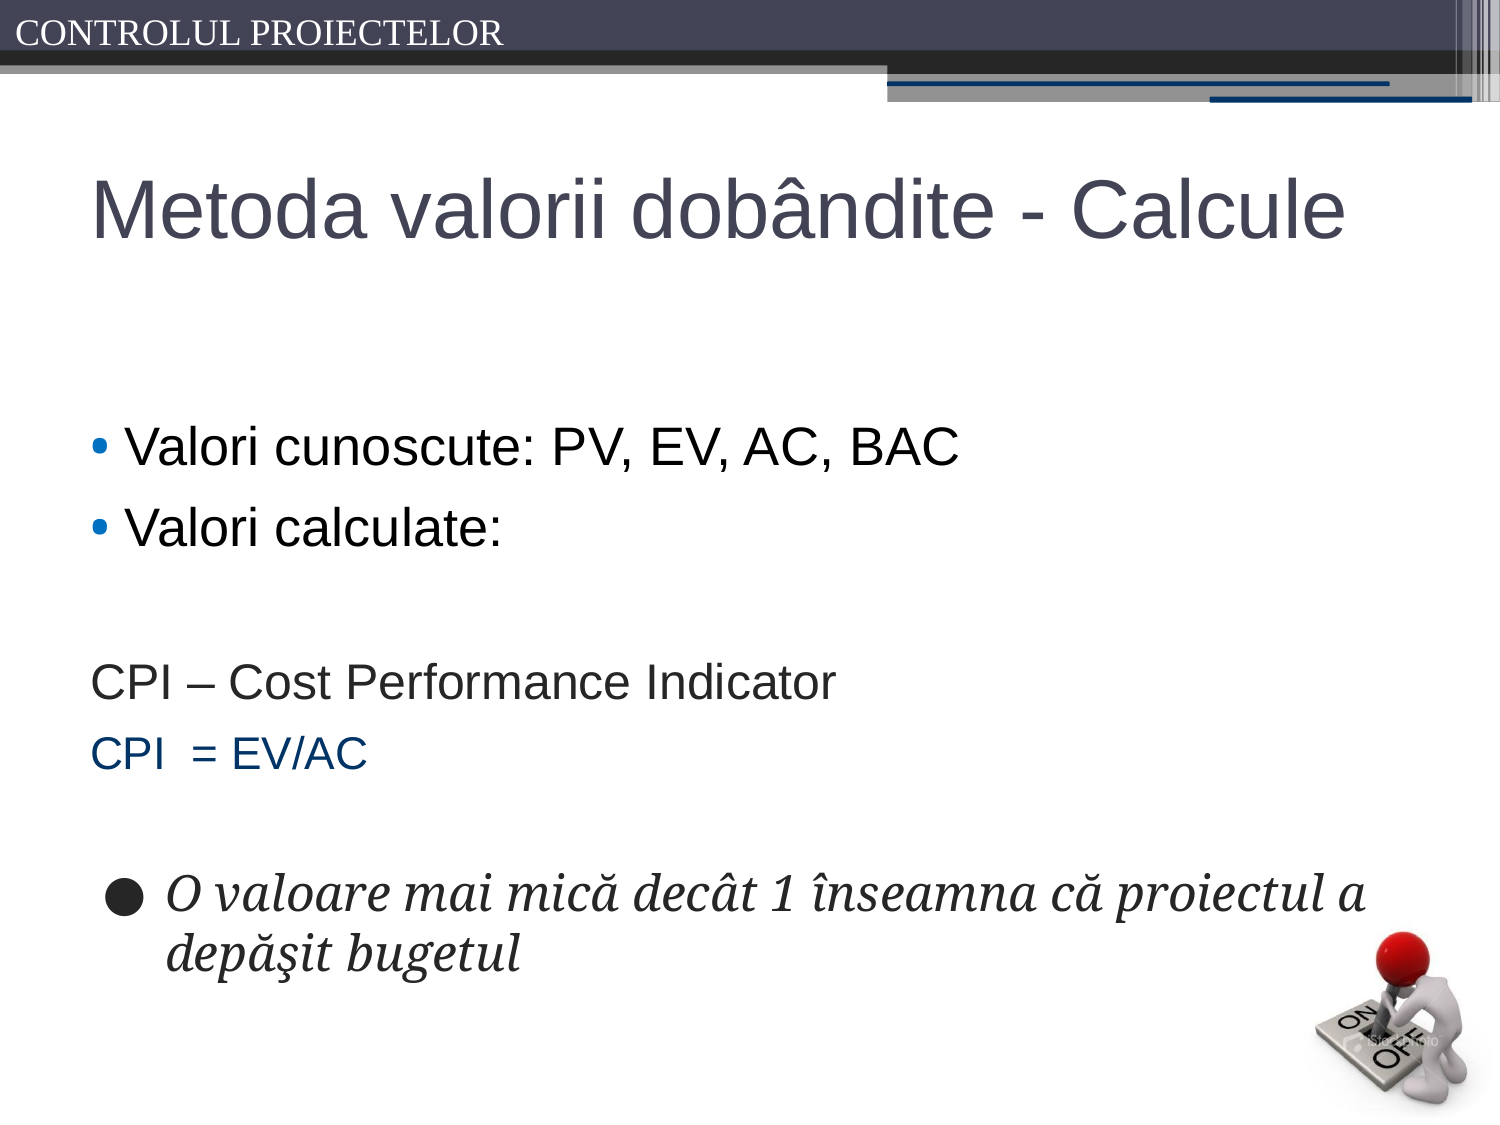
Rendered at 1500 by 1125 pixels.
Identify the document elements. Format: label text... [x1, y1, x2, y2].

picture [1297, 922, 1500, 1125]
title Metoda valorii dobândite - Calcule [75, 117, 1425, 293]
list • Valori cunoscute: PV, EV, AC, BAC • Valori calculate: CPI – Cost Performance Indicator CPI = EV/AC O valoare mai mică decât 1 înseamna că proiectul a depăşit bugetul [75, 304, 1425, 1079]
